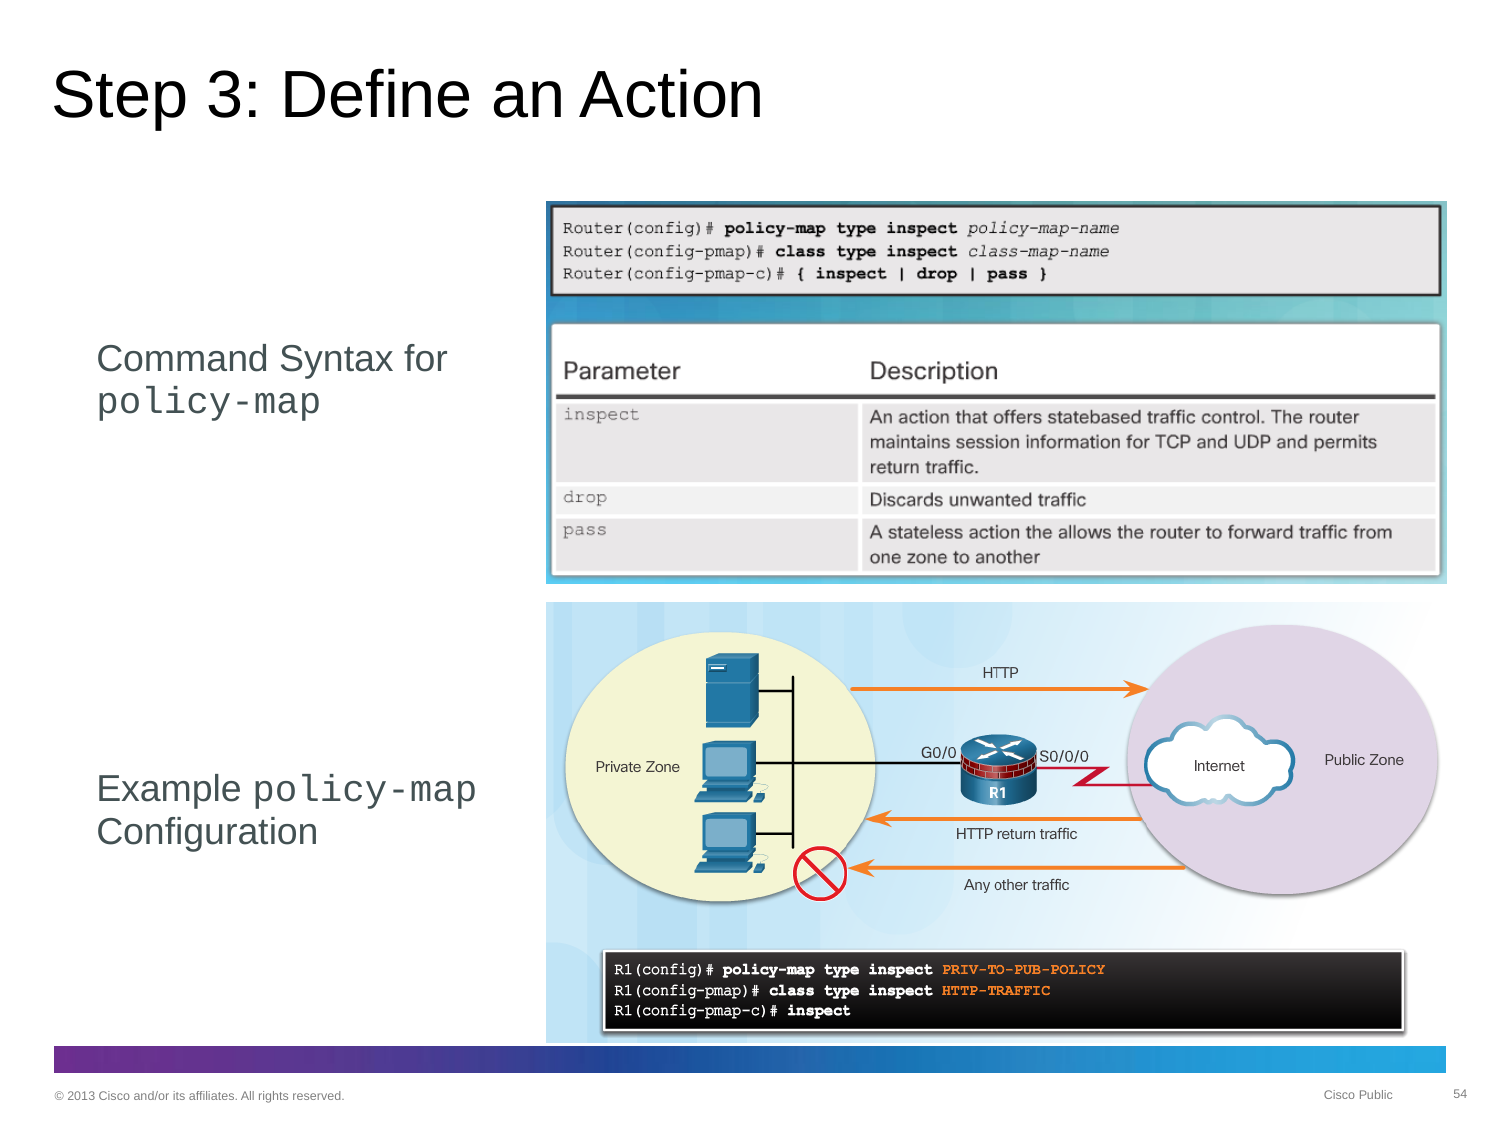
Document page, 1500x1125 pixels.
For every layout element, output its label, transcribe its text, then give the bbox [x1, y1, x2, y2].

picture [54, 1046, 1446, 1073]
text_box Command Syntax for policy-map [81, 329, 477, 455]
list Example policy-map Configuration [81, 759, 504, 886]
title Step 3: Define an Action [37, 0, 1447, 139]
picture [545, 200, 1447, 584]
picture [545, 602, 1447, 1043]
